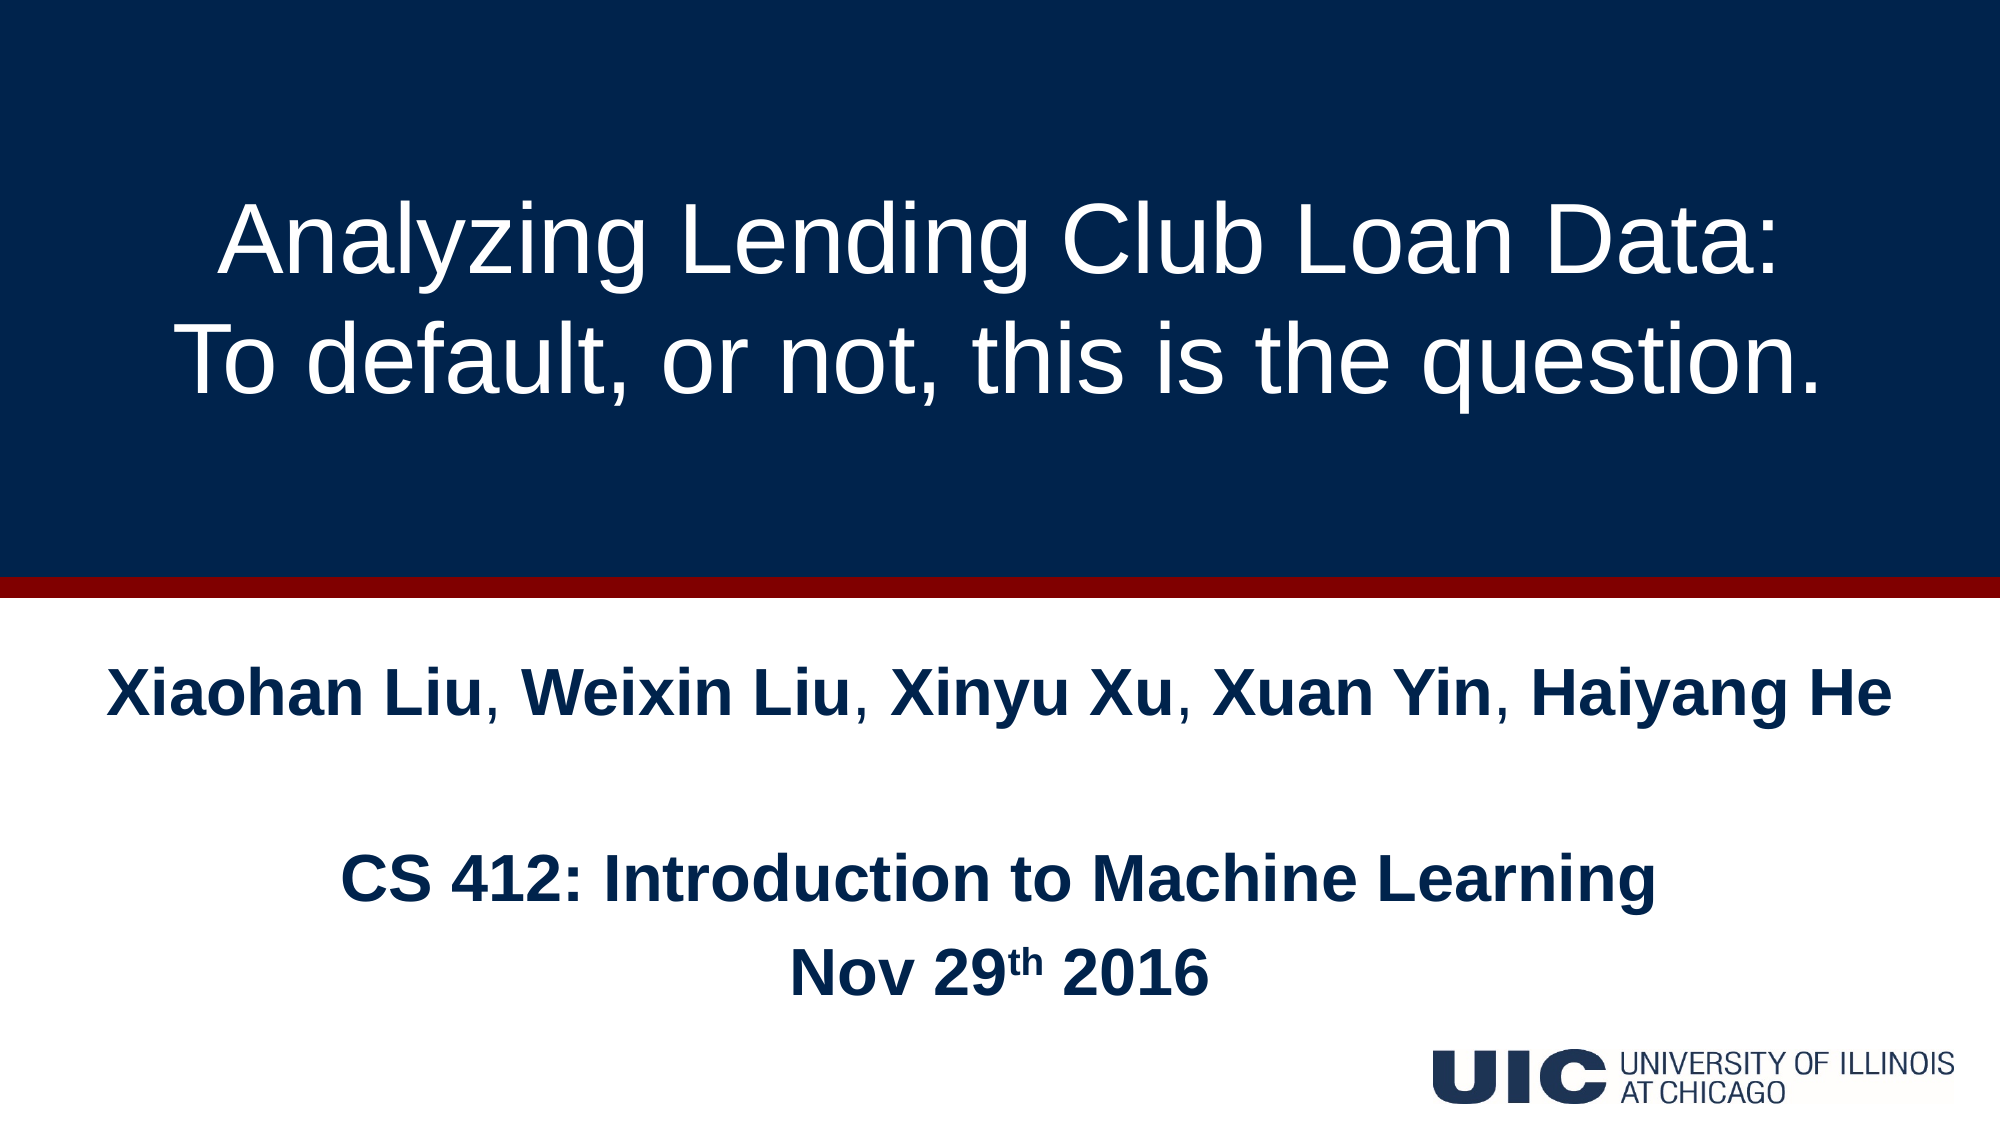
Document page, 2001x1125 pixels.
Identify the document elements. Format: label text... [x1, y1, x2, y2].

picture [1433, 1095, 1954, 1104]
subtitle Xiaohan Liu, Weixin Liu, Xinyu Xu, Xuan Yin, Haiyang He CS 412: Introduction to Machine Learning Nov 29th 2016 [0, 641, 2000, 1095]
title Analyzing Lending Club Loan Data: To default, or not, this is the question. [0, 0, 2000, 587]
